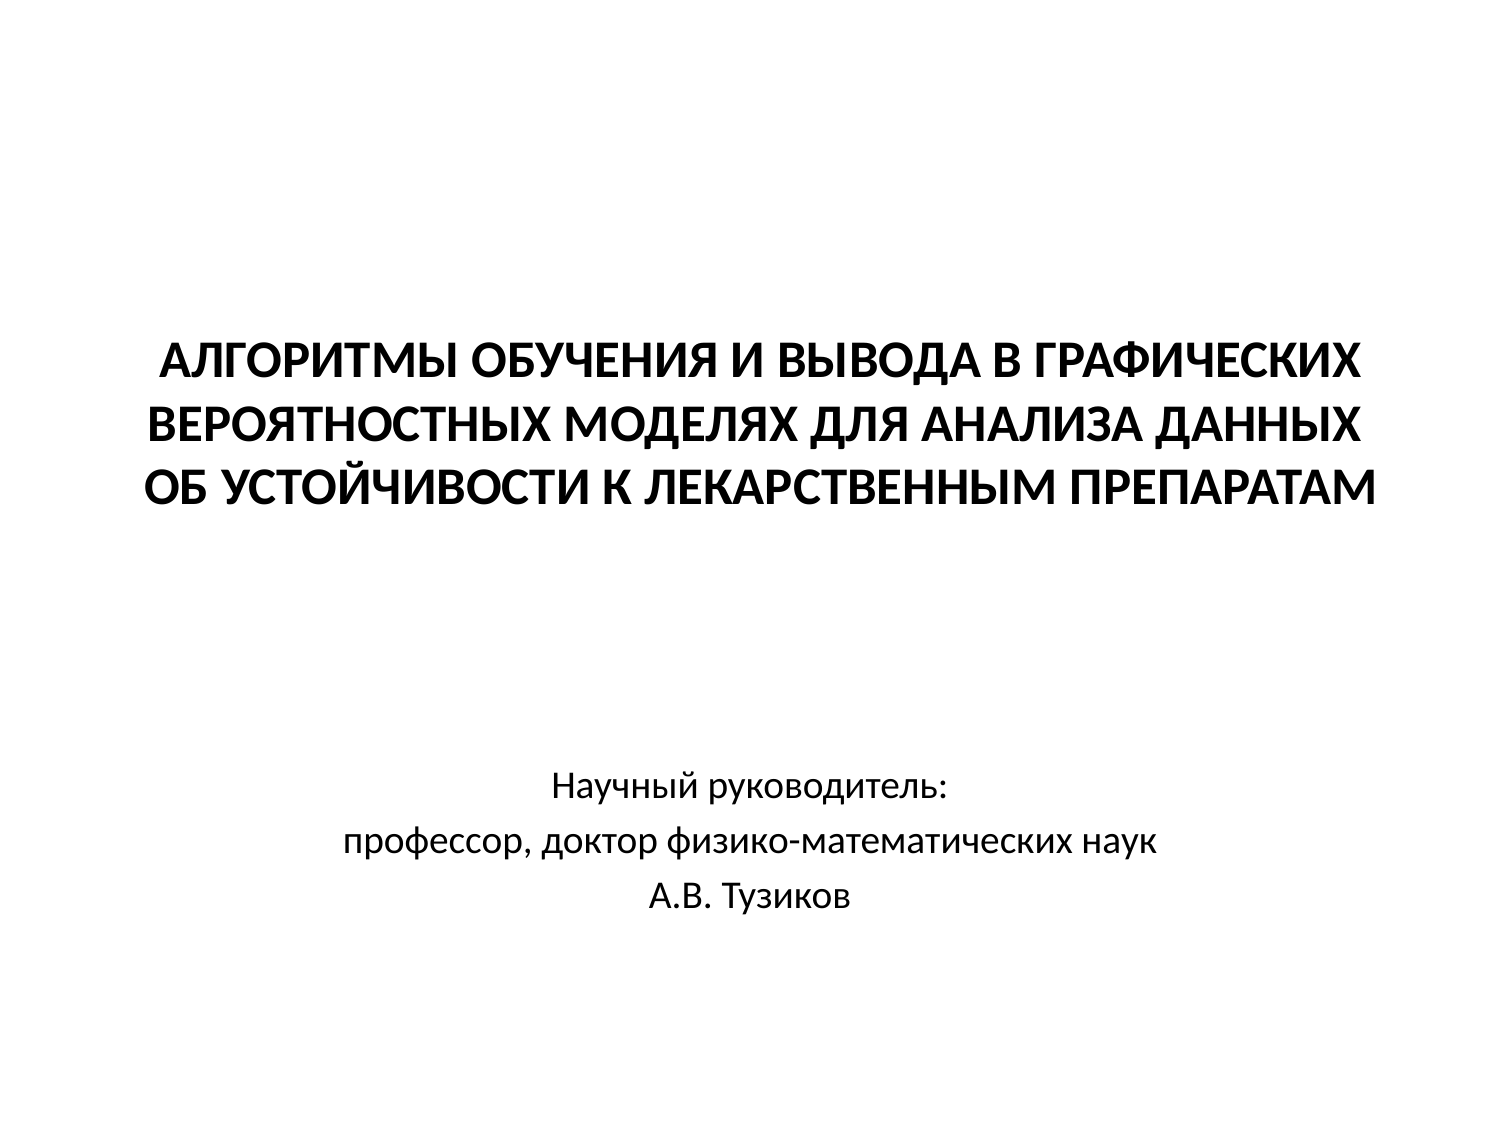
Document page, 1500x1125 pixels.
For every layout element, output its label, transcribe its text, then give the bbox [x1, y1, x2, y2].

title АЛГОРИТМЫ ОБУЧЕНИЯ И ВЫВОДА В ГРАФИЧЕСКИХ ВЕРОЯТНОСТНЫХ МОДЕЛЯХ ДЛЯ АНАЛИЗА ДАННЫХ ОБ УСТОЙЧИВОСТИ К ЛЕКАРСТВЕННЫМ ПРЕПАРАТАМ [123, 314, 1399, 611]
subtitle Научный руководитель: профессор, доктор физико-математических наук А.В. Тузиков [225, 751, 1275, 925]
